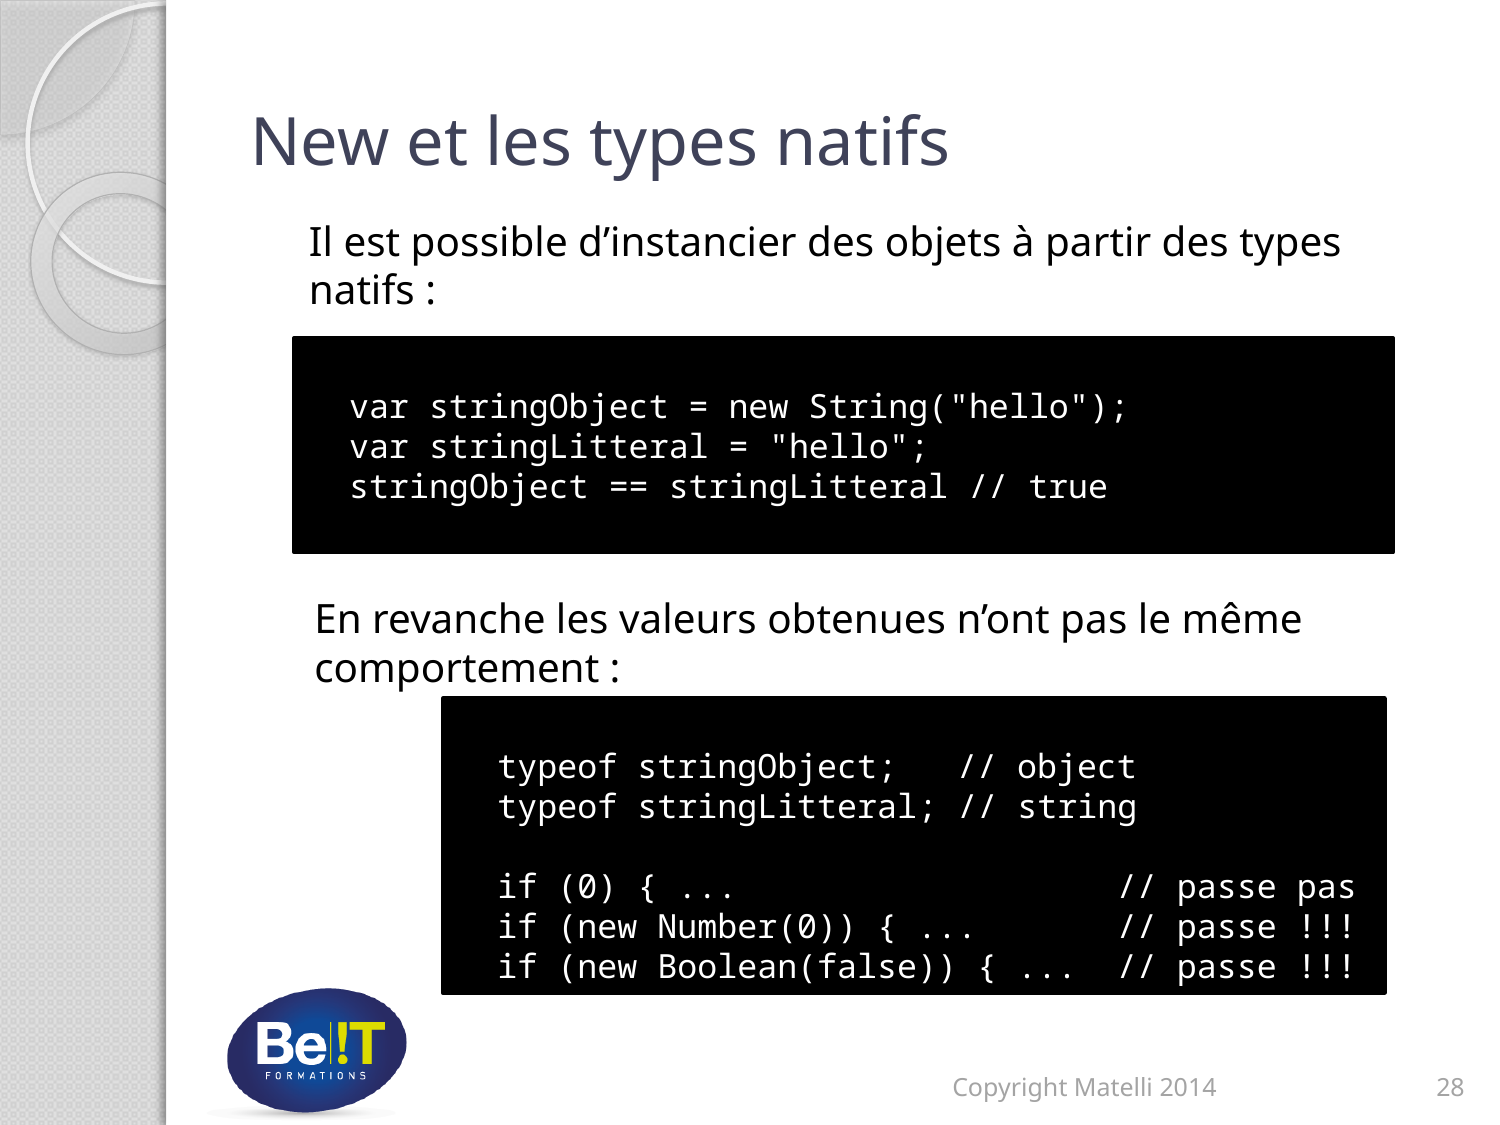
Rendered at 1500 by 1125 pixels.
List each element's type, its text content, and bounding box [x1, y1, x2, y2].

list Il est possible d’instancier des objets à partir des types natifs : [230, 208, 1430, 321]
text_box typeof stringObject; // object typeof stringLitteral; // string if (0) { ... // passe pas if (new Number(0)) { ... // passe !!! if (new Boolean(false)) { ... // passe !!! [441, 696, 1387, 995]
footer Copyright Matelli 2014 [937, 1034, 1413, 1113]
text_box En revanche les valeurs obtenues n’ont pas le même comportement : [235, 586, 1436, 699]
picture [171, 977, 442, 1125]
text_box var stringObject = new String("hello"); var stringLitteral = "hello"; stringObject == stringLitteral // true [292, 336, 1395, 554]
title New et les types natifs [235, 45, 1466, 233]
slide_number 28 [1413, 1034, 1488, 1113]
